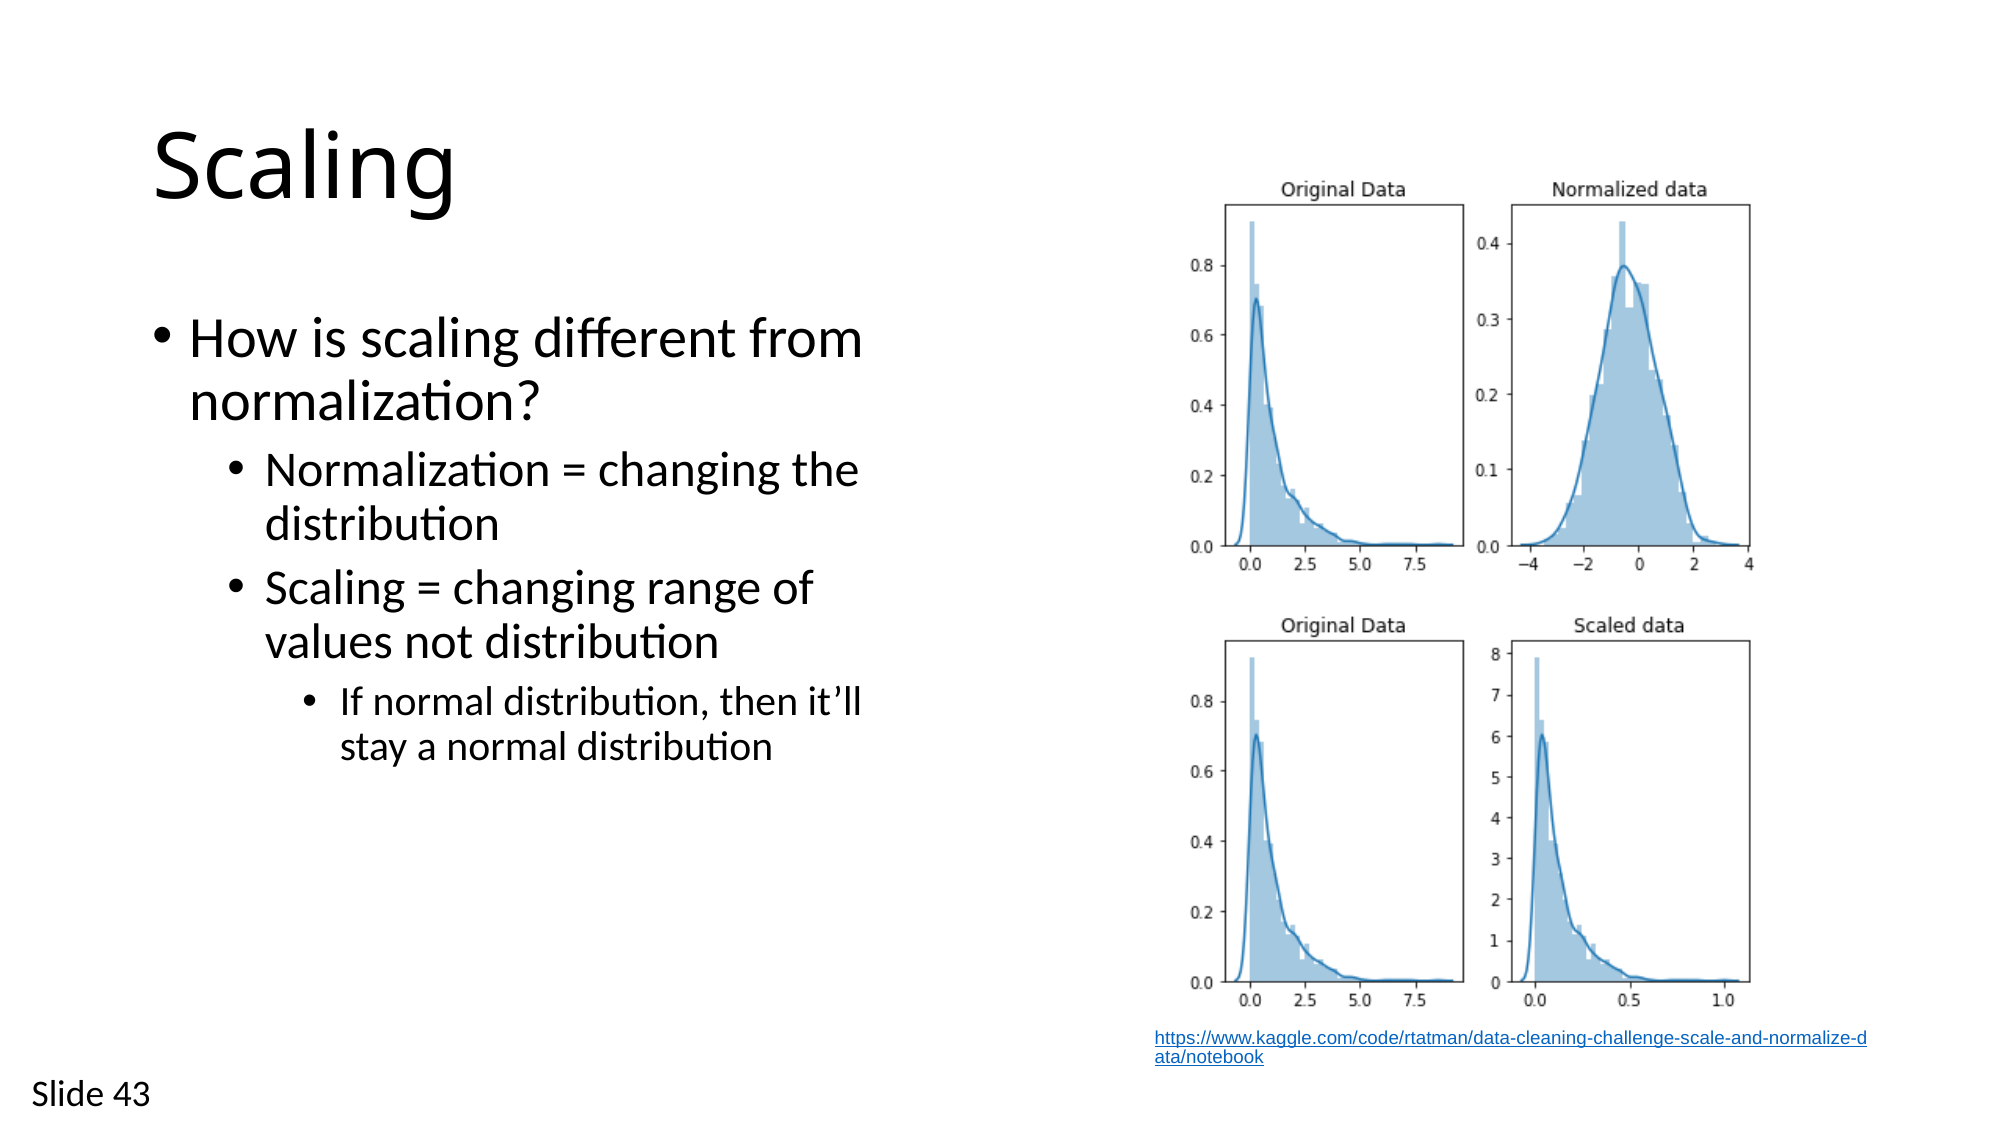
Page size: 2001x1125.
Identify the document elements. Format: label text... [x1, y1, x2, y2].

title Scaling [137, 59, 1863, 278]
picture [1178, 606, 1765, 1019]
list How is scaling different from normalization? Normalization = changing the distribution Scaling = changing range of values not distribution If normal distribution, then it’ll stay a normal distribution [137, 299, 942, 1014]
picture [1178, 170, 1765, 583]
text_box https://www.kaggle.com/code/rtatman/data-cleaning-challenge-scale-and-normalize-data/notebook [1139, 1018, 1888, 1056]
text_box Slide 43 [16, 1061, 186, 1121]
